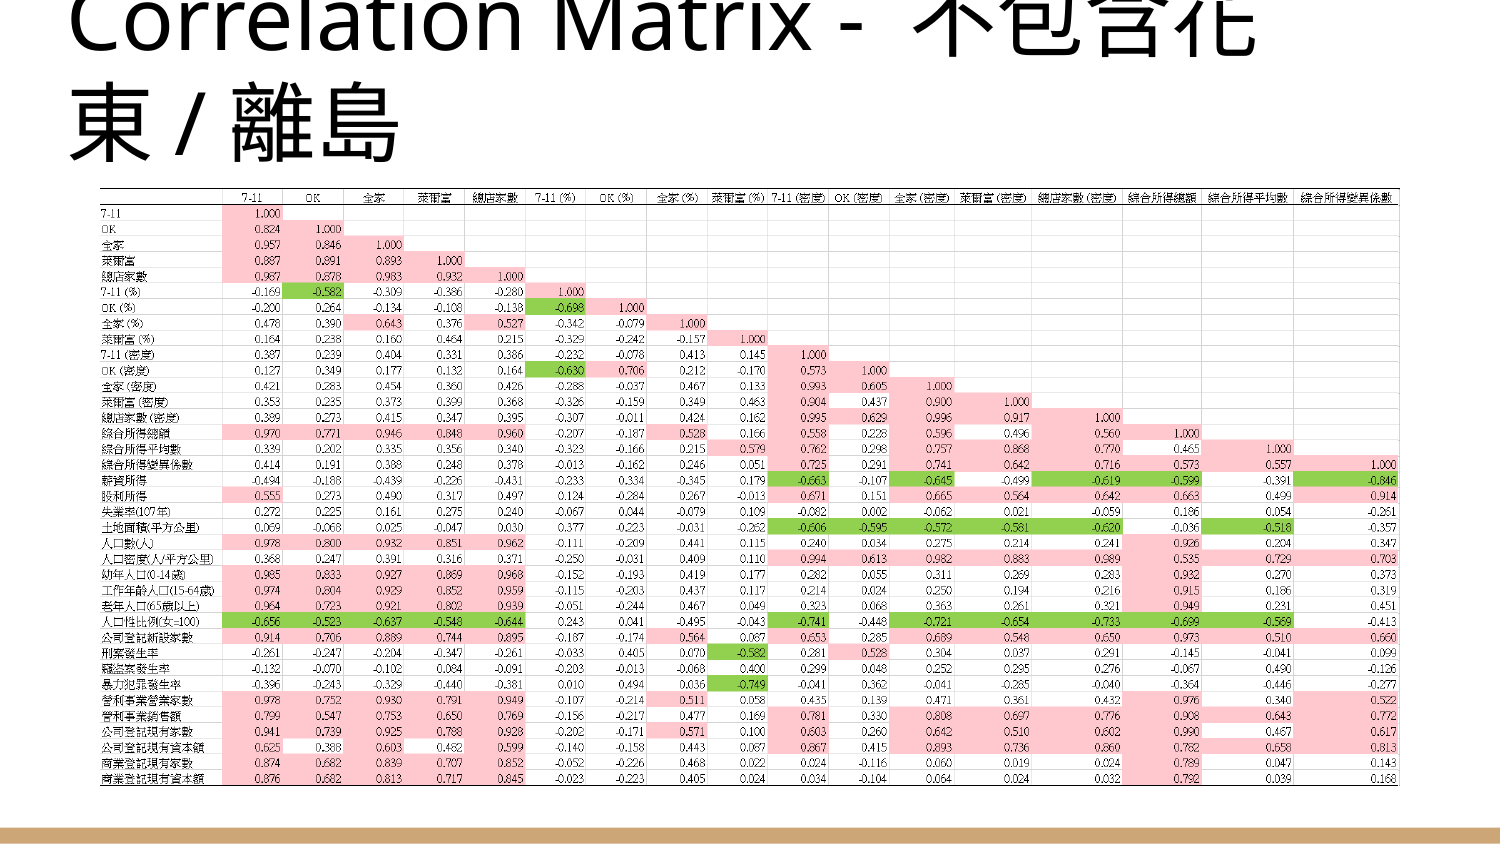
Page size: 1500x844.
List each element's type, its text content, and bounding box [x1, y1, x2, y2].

title Correlation Matrix - 不包含花東/離島 [51, 51, 1449, 189]
picture [100, 187, 1400, 786]
